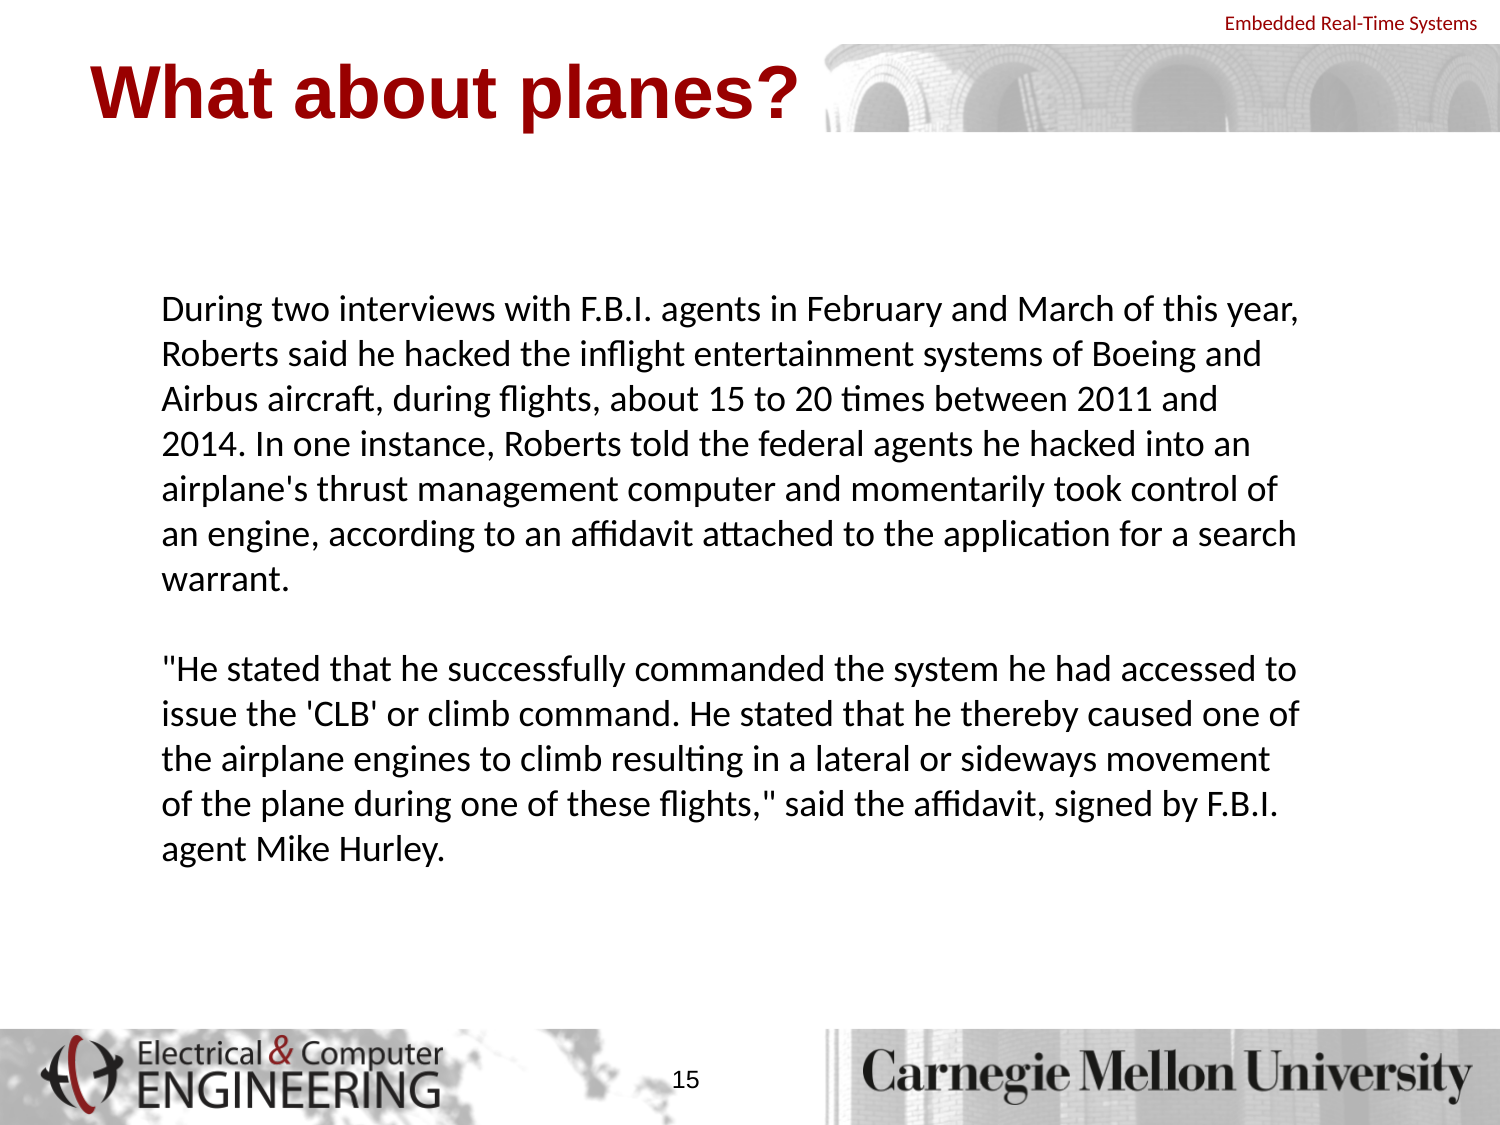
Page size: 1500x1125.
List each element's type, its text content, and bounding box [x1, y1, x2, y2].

picture [0, 1028, 1500, 1125]
title What about planes? [75, 45, 1425, 133]
picture [664, 43, 1500, 133]
slide_number 15 [364, 1048, 715, 1109]
text_box During two interviews with F.B.I. agents in February and March of this year, Roberts said he hacked the inflight entertainment systems of Boeing and Airbus aircraft, during flights, about 15 to 20 times between 2011 and 2014. In one instance, Roberts told the federal agents he hacked into an airplane's thrust management computer and momentarily took control of an engine, according to an affidavit attached to the application for a search warrant. "He stated that he successfully commanded the system he had accessed to issue the 'CLB' or climb command. He stated that he thereby caused one of the airplane engines to climb resulting in a lateral or sideways movement of the plane during one of these flights," said the affidavit, signed by F.B.I. agent Mike Hurley. [146, 276, 1318, 877]
